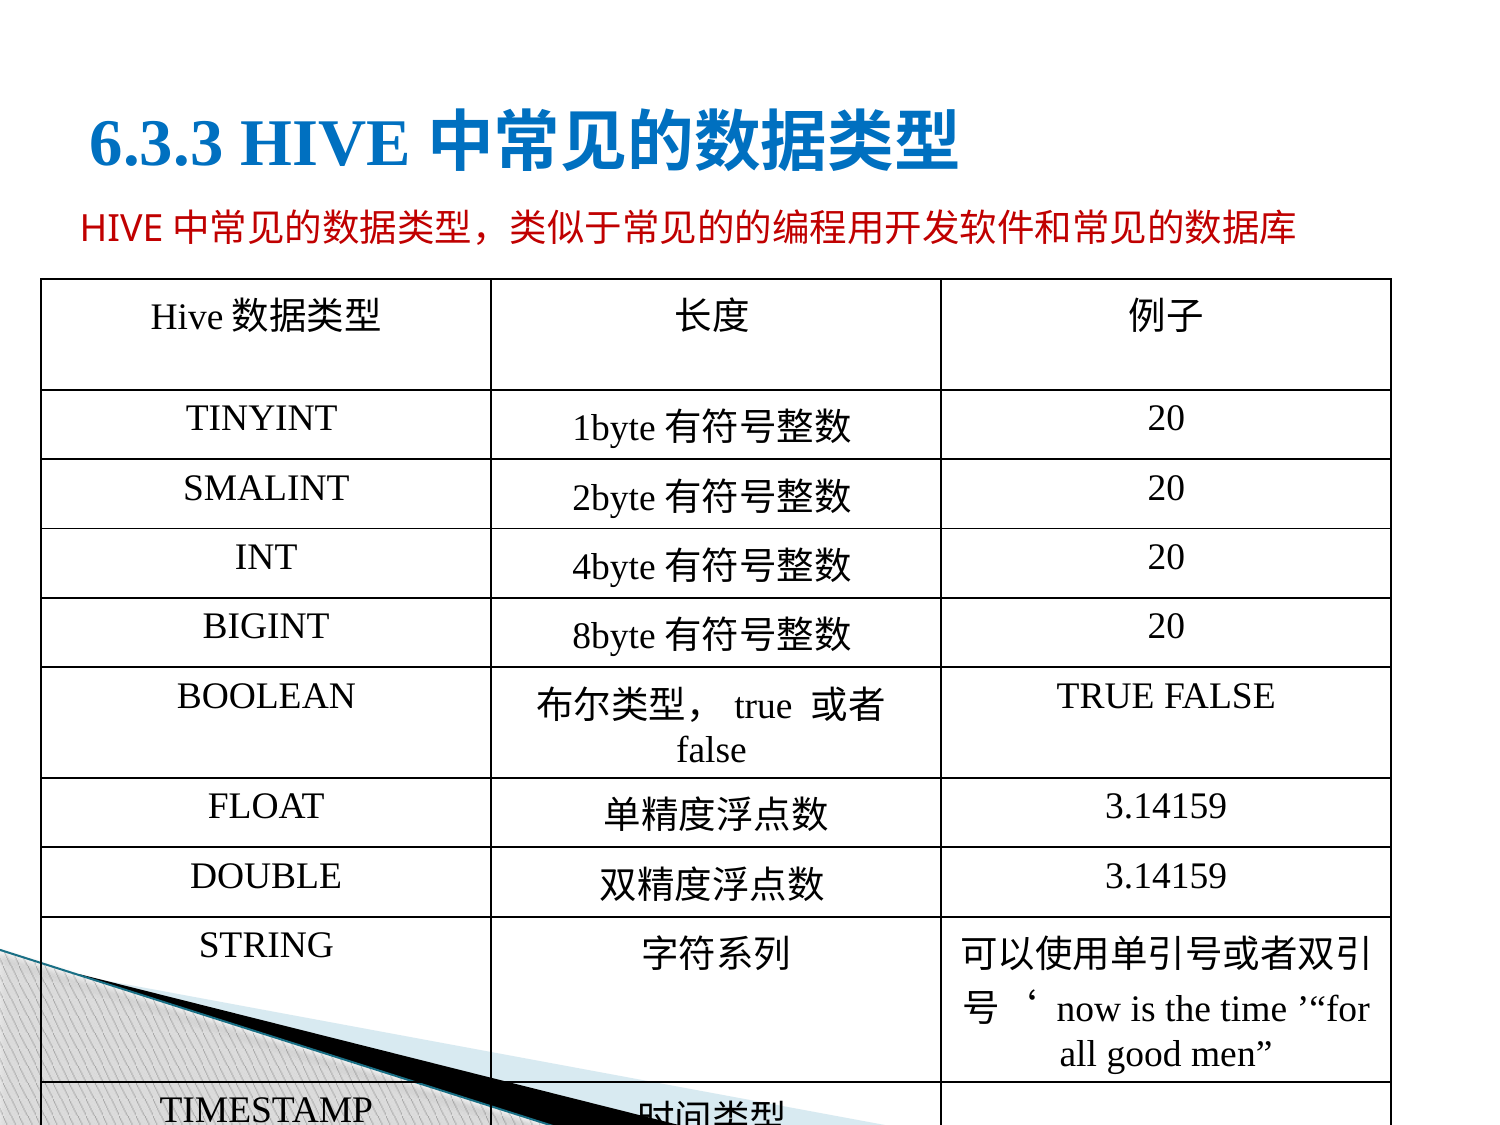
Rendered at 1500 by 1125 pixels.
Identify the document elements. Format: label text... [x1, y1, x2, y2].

table_cell [942, 1083, 1390, 1125]
table_cell 2byte有符号整数 [492, 460, 940, 528]
table_cell BOOLEAN [42, 668, 490, 777]
table_cell SMALINT [42, 460, 490, 528]
table_cell 可以使用单引号或者双引号‘ now is the time ’“for all good men” [942, 918, 1390, 1081]
table_cell 时间类型 [492, 1083, 940, 1125]
table_cell 双精度浮点数 [492, 848, 940, 916]
text_box HIVE中常见的数据类型，类似于常见的的编程用开发软件和常见的数据库 [64, 196, 1376, 256]
table_cell 8byte有符号整数 [492, 599, 940, 666]
table_cell INT [42, 529, 490, 597]
table_cell 布尔类型，true 或者false [492, 668, 940, 777]
table_cell 单精度浮点数 [492, 779, 940, 846]
table_cell 20 [942, 391, 1390, 458]
table_cell 字符系列 [492, 918, 940, 1081]
table_cell FLOAT [42, 779, 490, 846]
table_cell 20 [942, 599, 1390, 666]
table_cell 4byte有符号整数 [492, 529, 940, 597]
table_cell 3.14159 [942, 848, 1390, 916]
table_header Hive数据类型 [42, 280, 490, 389]
table_cell TIMESTAMP [42, 1083, 490, 1125]
table_cell TRUE FALSE [942, 668, 1390, 777]
table_cell STRING [42, 918, 490, 1081]
table_cell DOUBLE [42, 848, 490, 916]
table_header 例子 [942, 280, 1390, 389]
table_cell 3.14159 [942, 779, 1390, 846]
table_cell TINYINT [42, 391, 490, 458]
table_cell 1byte有符号整数 [492, 391, 940, 458]
table_cell 20 [942, 460, 1390, 528]
table_cell 20 [942, 529, 1390, 597]
table_header 长度 [492, 280, 940, 389]
table_cell BIGINT [42, 599, 490, 666]
title 6.3.3 HIVE中常见的数据类型 [75, 45, 1152, 196]
